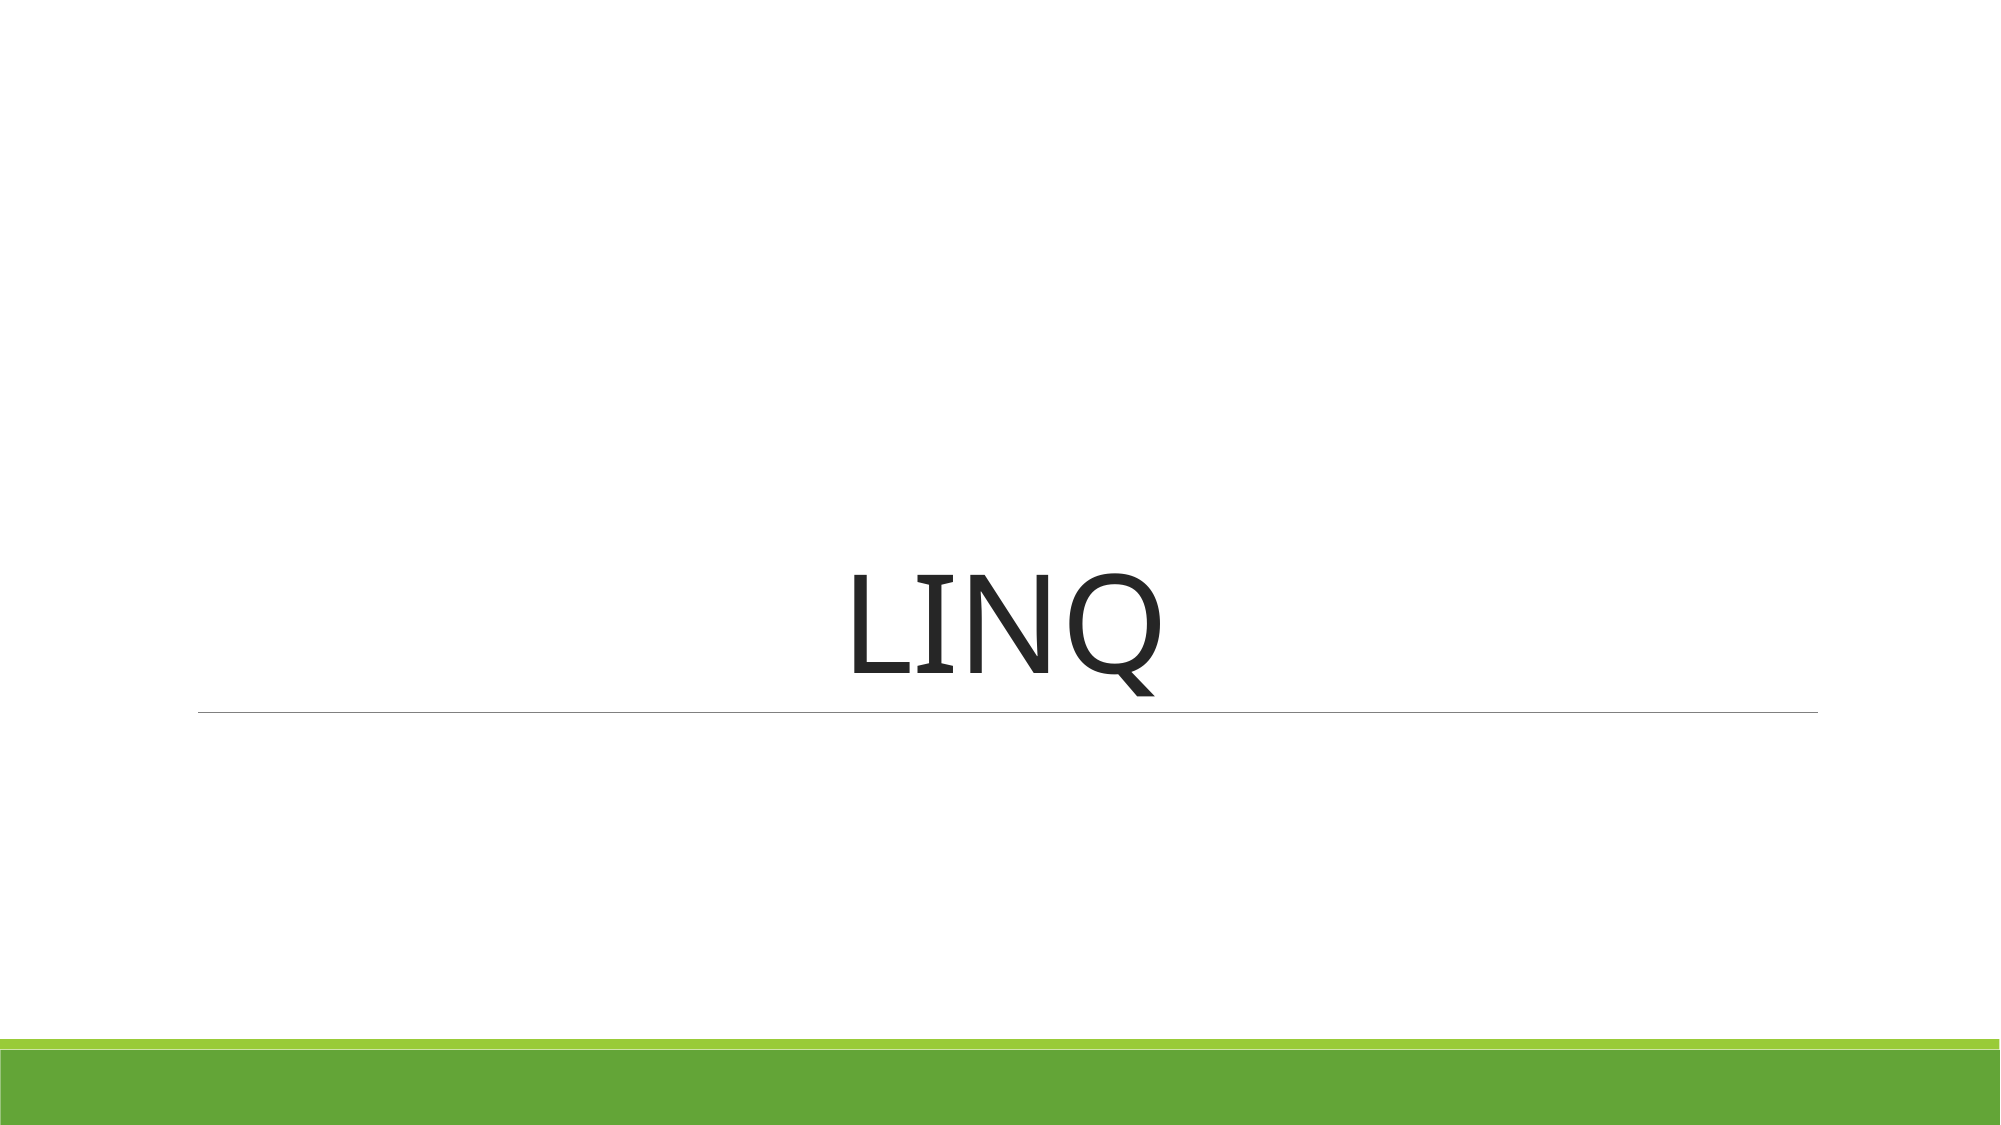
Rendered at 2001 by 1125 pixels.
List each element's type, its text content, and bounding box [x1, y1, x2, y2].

title LINQ [180, 124, 1830, 710]
